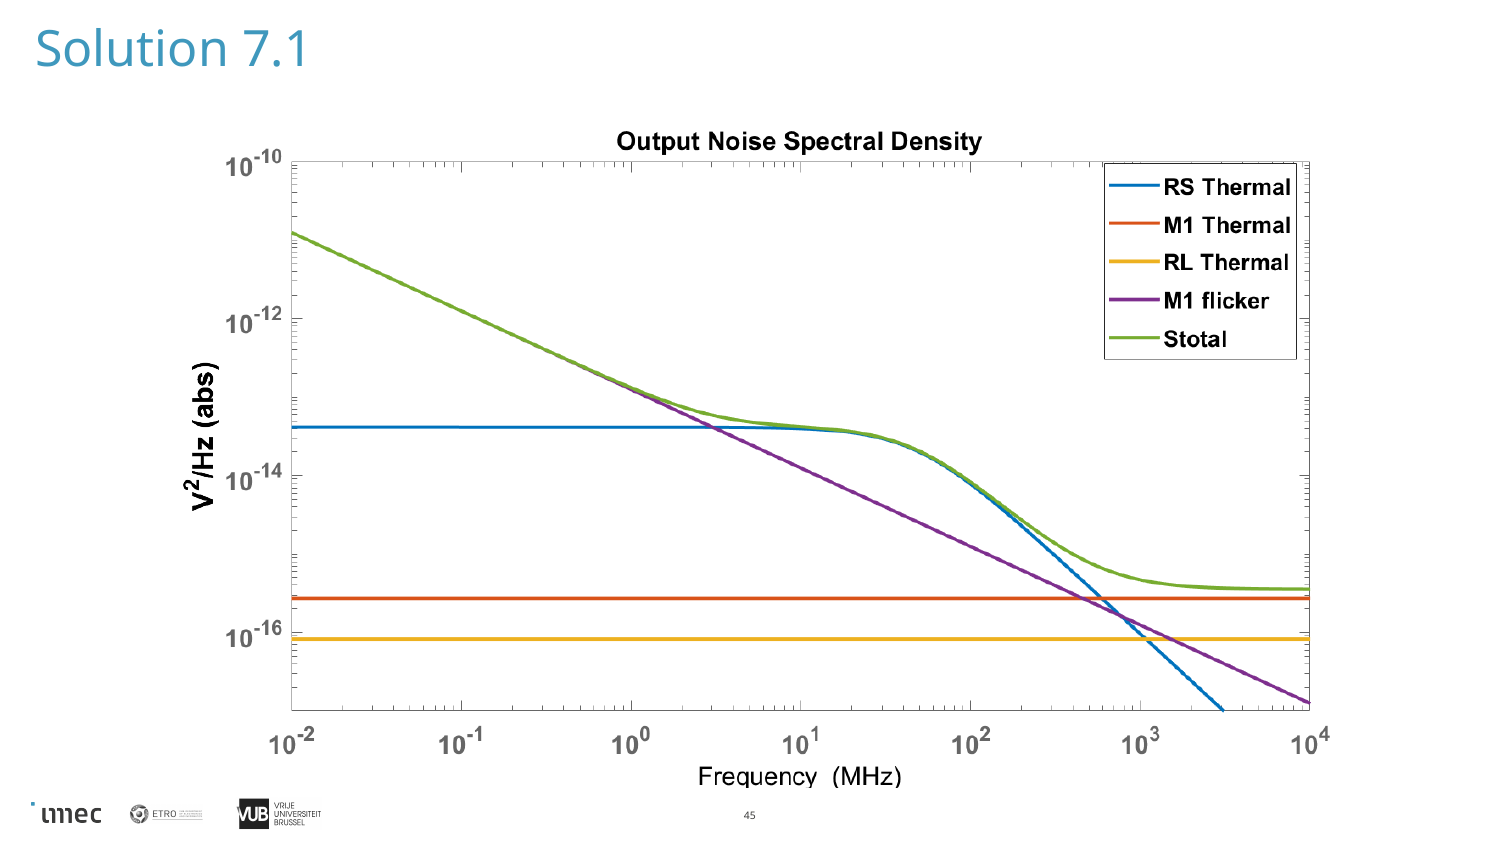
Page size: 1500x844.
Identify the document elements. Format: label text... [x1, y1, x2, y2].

picture [235, 797, 322, 830]
slide_number 45 [679, 802, 821, 831]
picture [102, 83, 1438, 788]
title Solution 7.1 [20, 7, 1457, 84]
picture [31, 802, 101, 823]
picture [129, 804, 203, 824]
